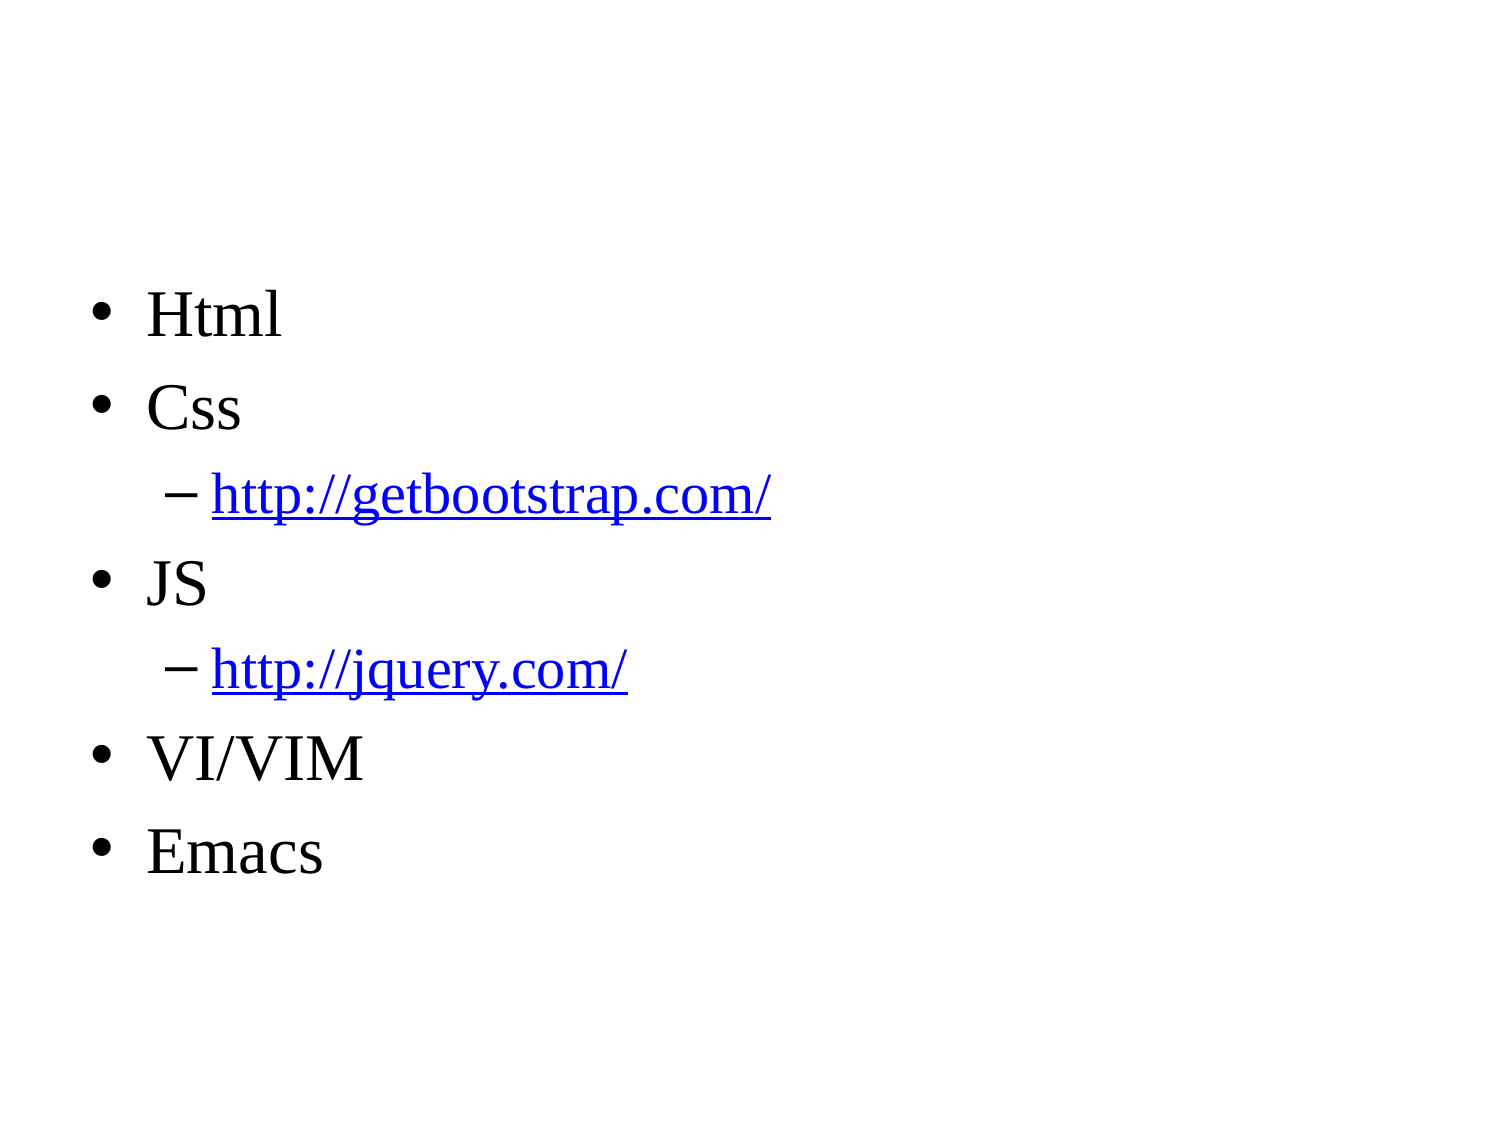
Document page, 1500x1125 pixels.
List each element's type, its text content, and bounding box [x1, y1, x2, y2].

list Html Css http://getbootstrap.com/ JS http://jquery.com/ VI/VIM Emacs [75, 262, 1425, 1005]
